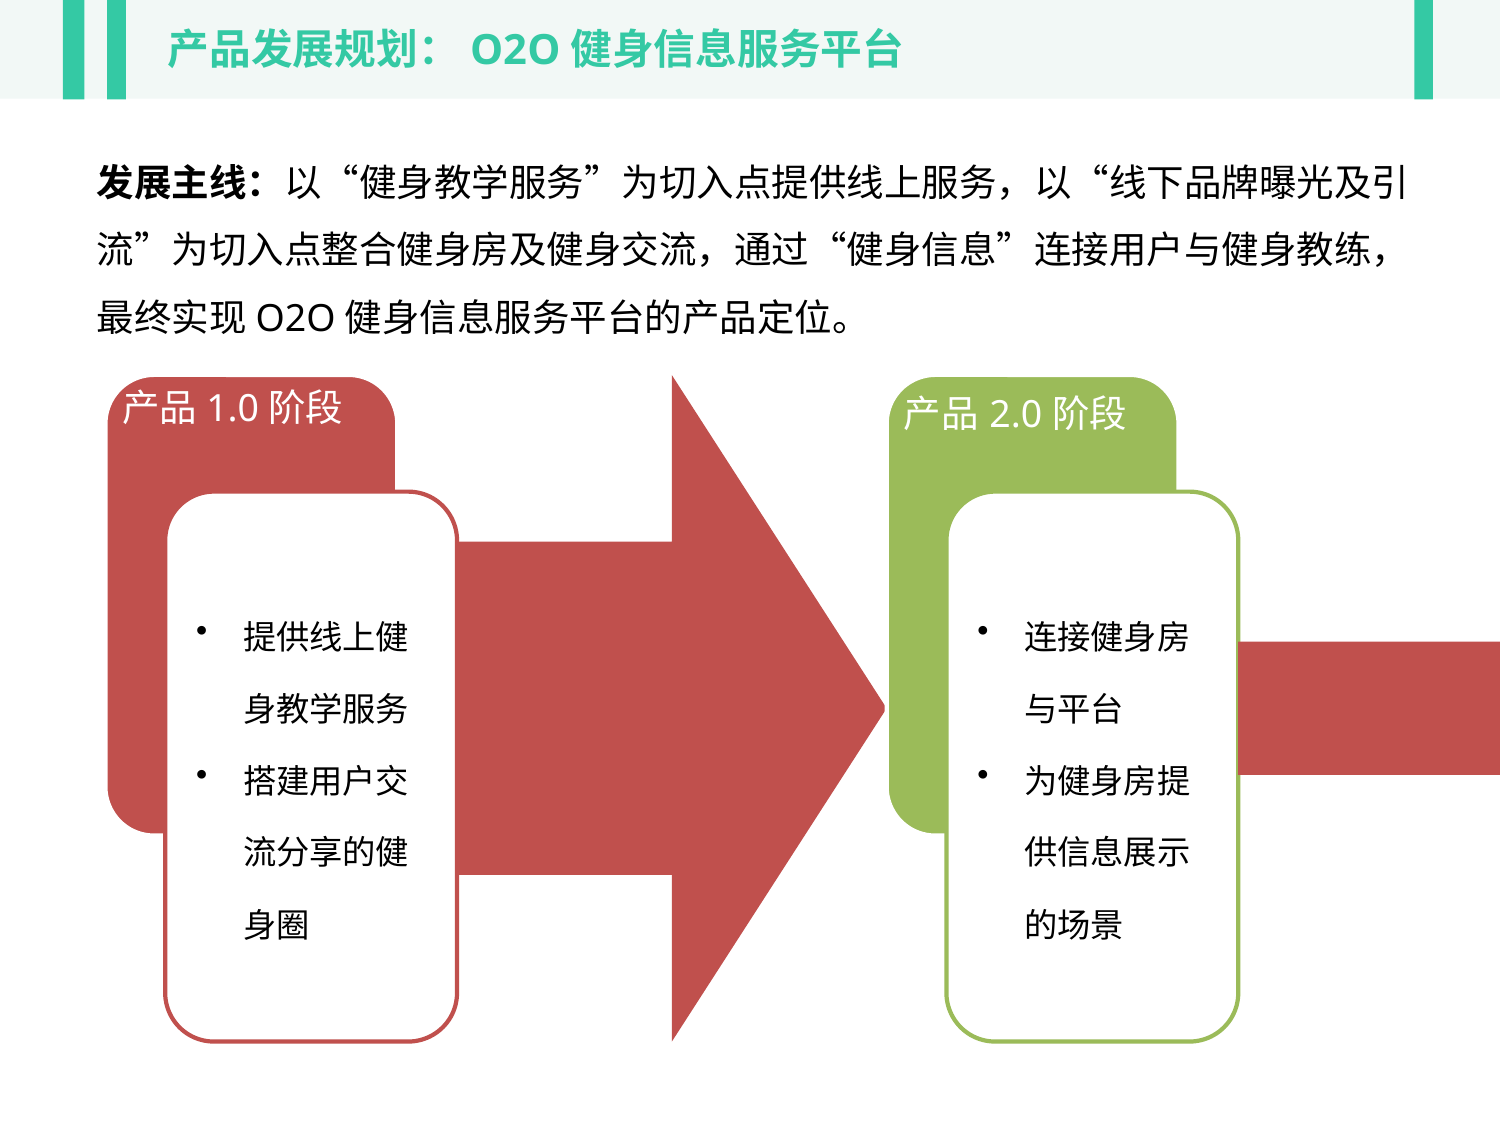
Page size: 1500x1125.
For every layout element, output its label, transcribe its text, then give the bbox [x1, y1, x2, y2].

text_box 发展主线：以“健身教学服务”为切入点提供线上服务，以“线下品牌曝光及引流”为切入点整合健身房及健身交流，通过“健身信息”连接用户与健身教练，最终实现O2O健身信息服务平台的产品定位。 [81, 128, 1430, 347]
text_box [0, 0, 1500, 100]
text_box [105, 374, 1395, 1042]
